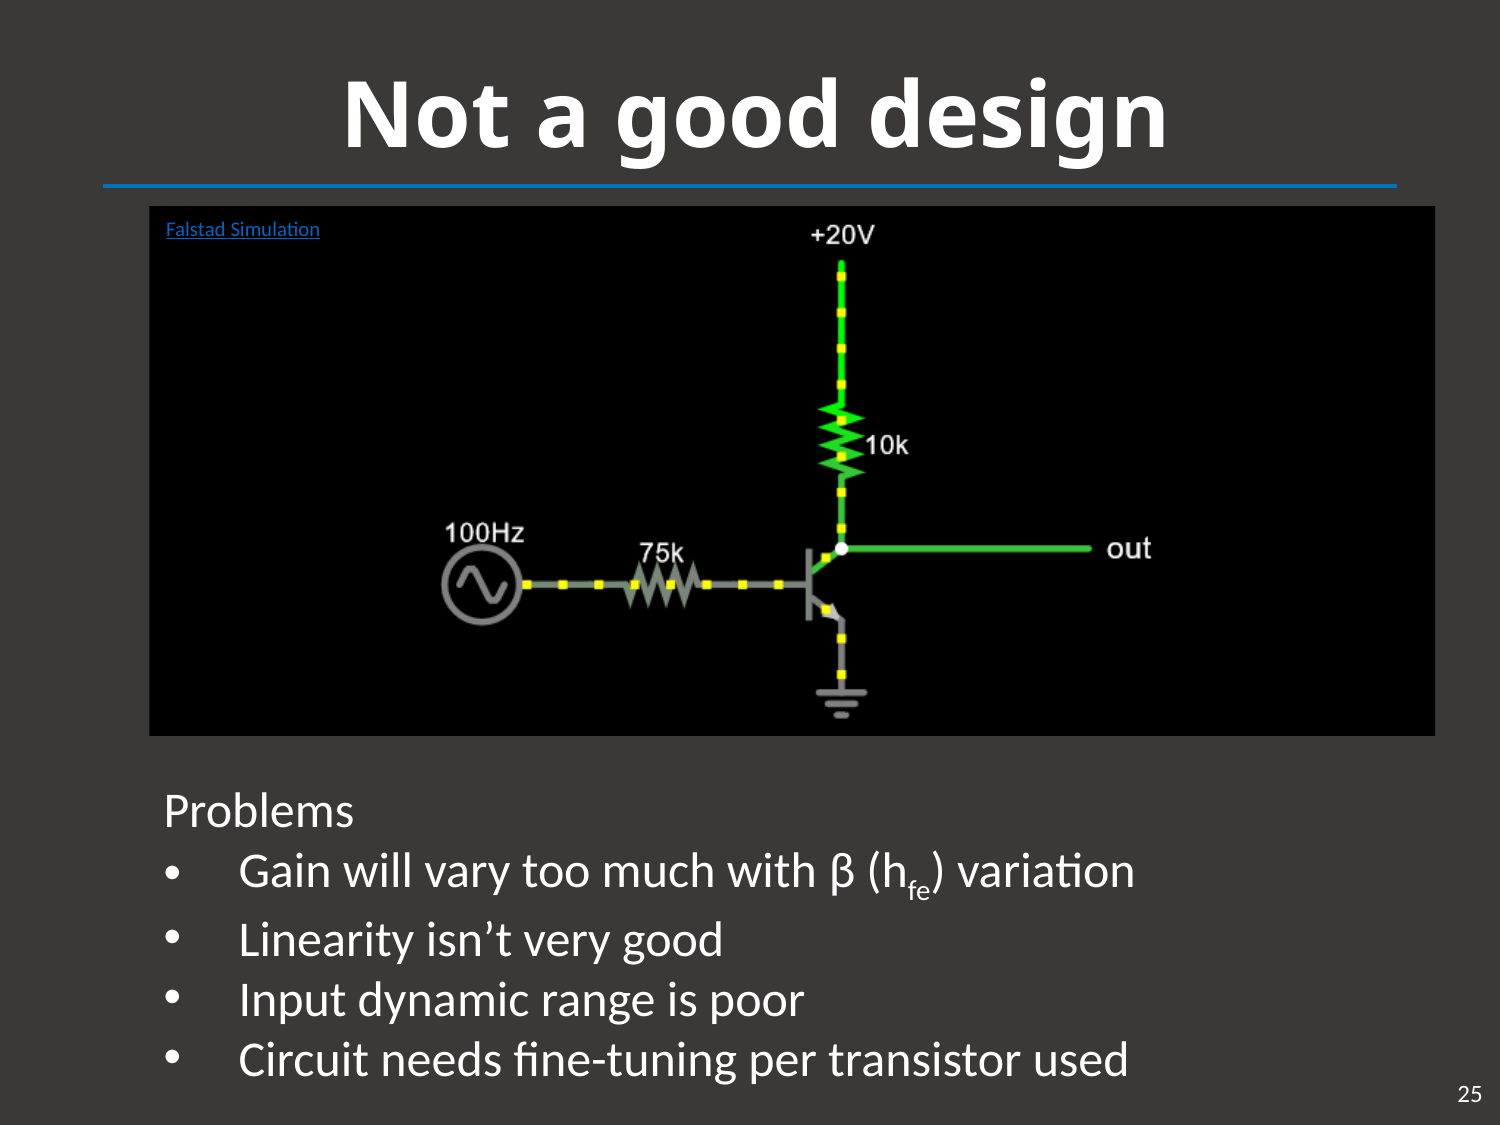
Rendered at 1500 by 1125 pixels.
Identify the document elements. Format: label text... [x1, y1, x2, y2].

slide_number 25 [1160, 1062, 1498, 1123]
picture [148, 206, 1436, 736]
text_box Problems Gain will vary too much with β (hfe) variation Linearity isn’t very good Input dynamic range is poor Circuit needs fine-tuning per transistor used [148, 770, 1436, 1094]
title Not a good design [76, 36, 1437, 200]
